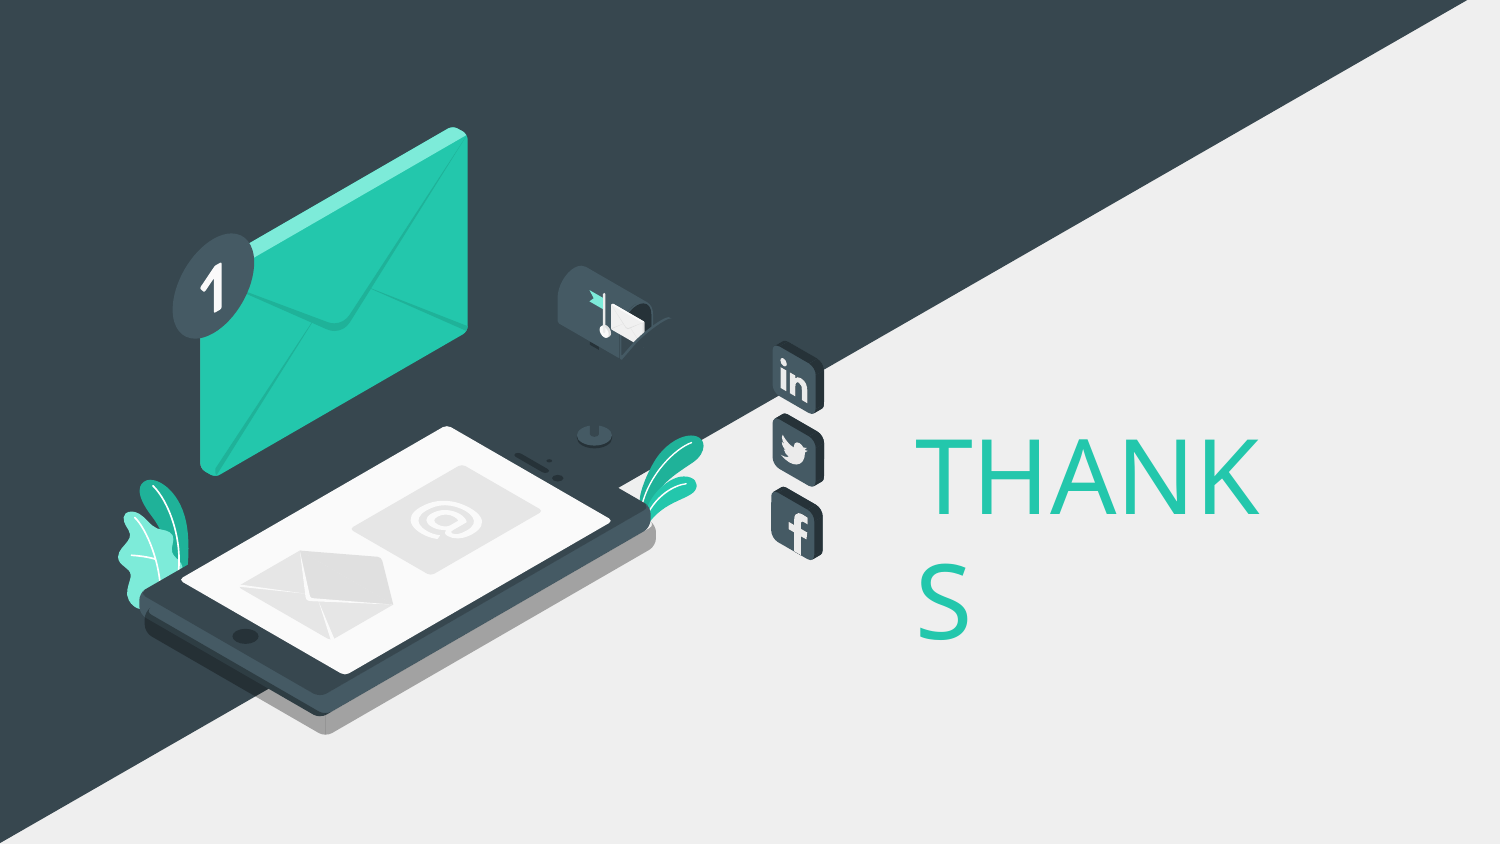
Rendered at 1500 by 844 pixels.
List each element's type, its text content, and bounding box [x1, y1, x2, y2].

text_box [117, 127, 704, 717]
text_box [772, 340, 825, 412]
text_box THANKS [900, 457, 1330, 676]
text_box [770, 486, 823, 561]
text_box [772, 413, 825, 487]
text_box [144, 521, 657, 735]
